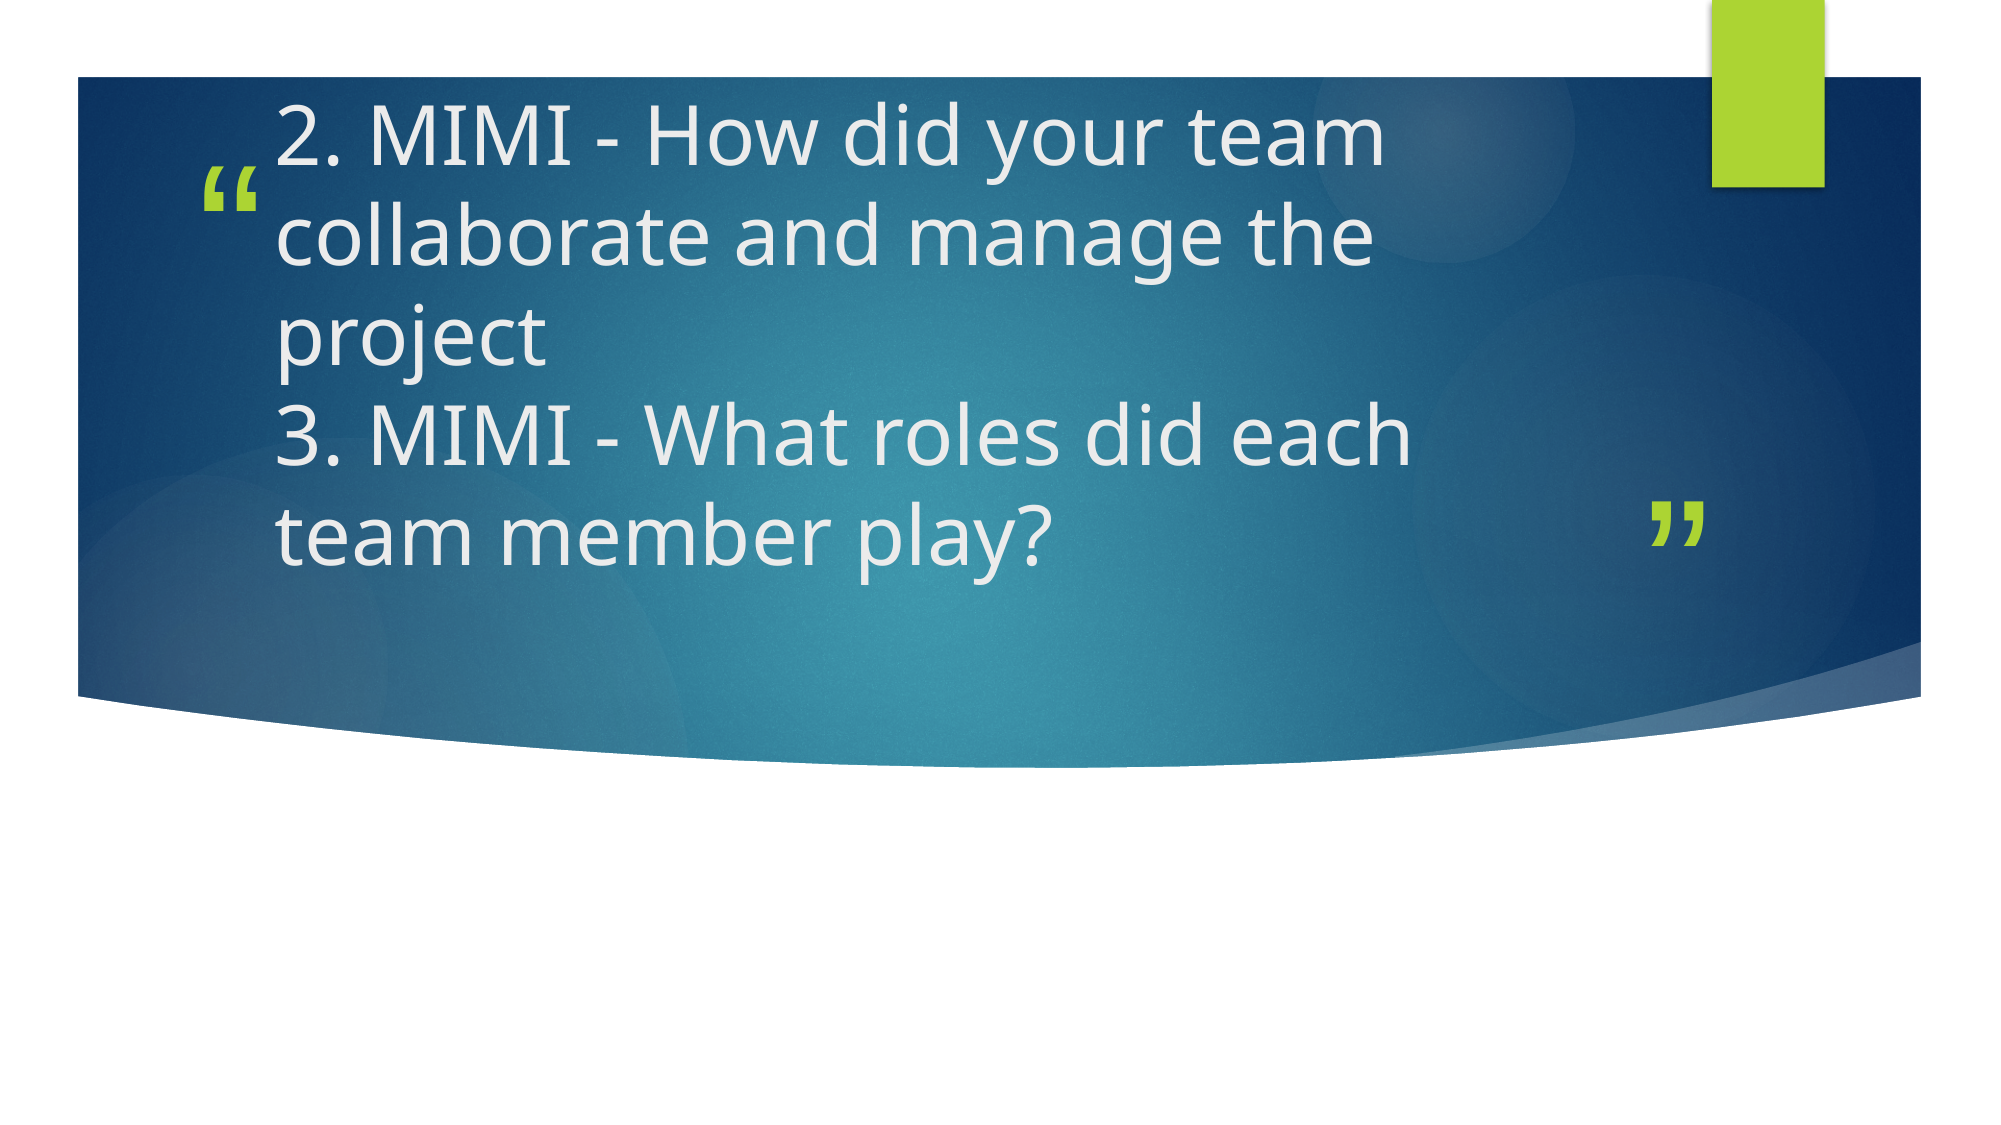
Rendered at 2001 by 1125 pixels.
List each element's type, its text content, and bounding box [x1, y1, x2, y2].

title 2. MIMI - How did your team collaborate and manage the project 3. MIMI - What roles did each team member play? [259, 160, 1647, 604]
